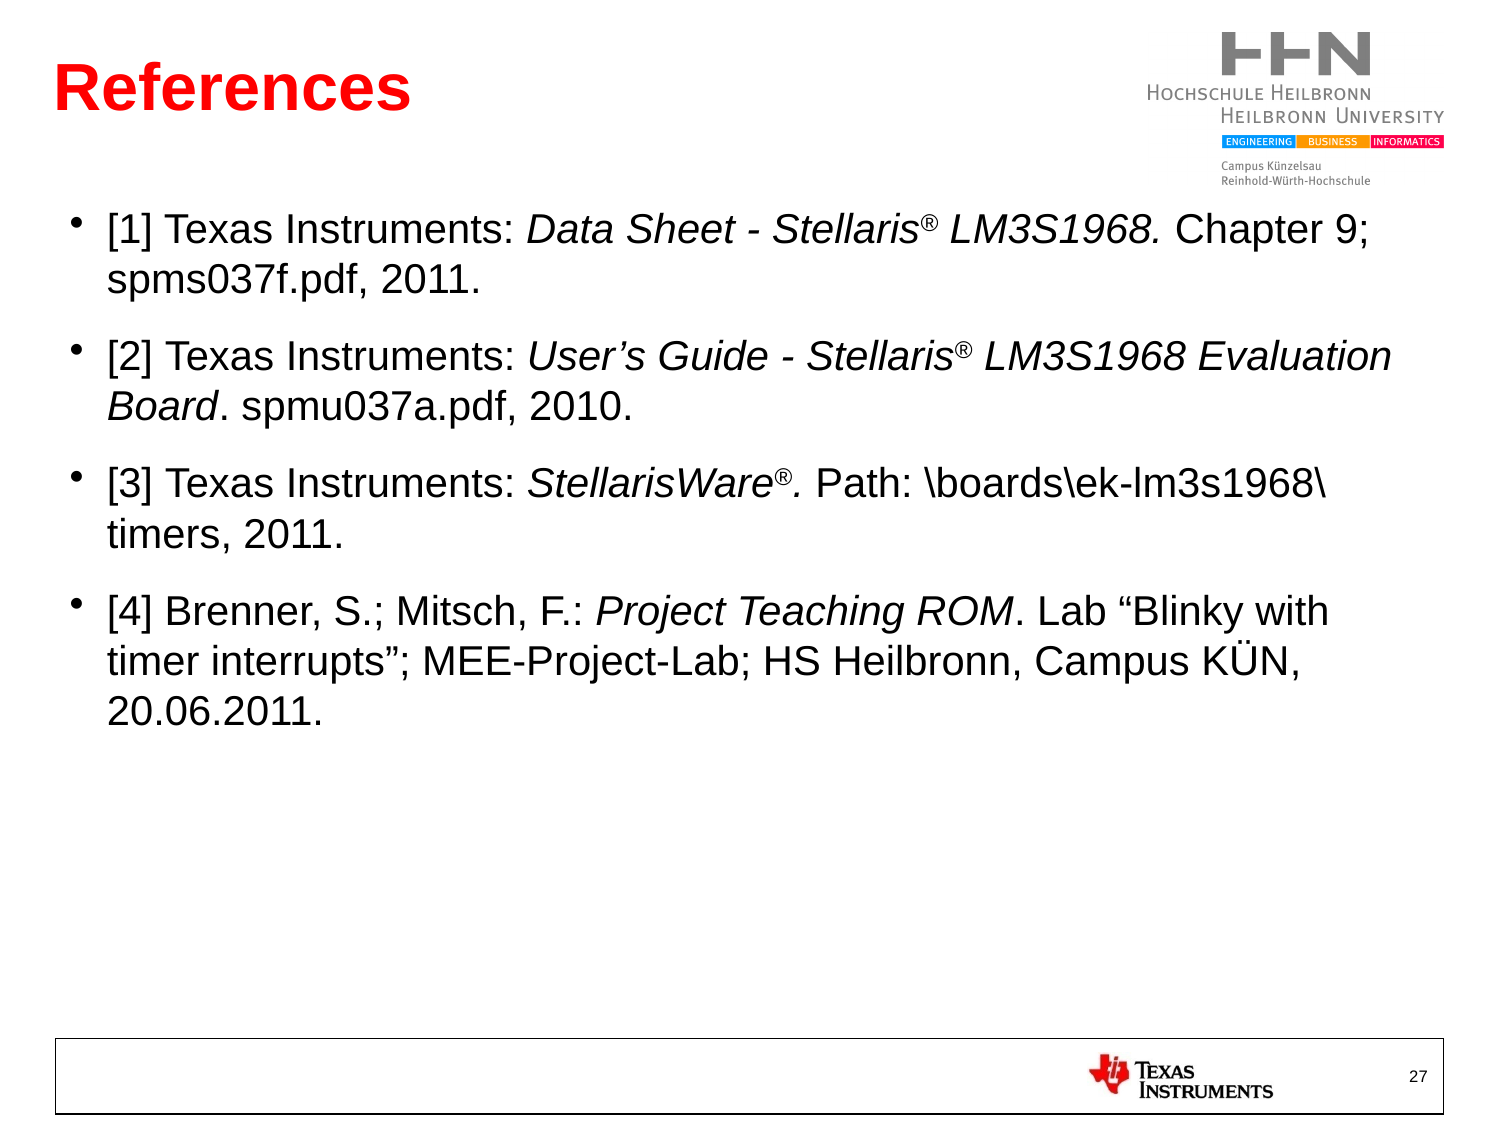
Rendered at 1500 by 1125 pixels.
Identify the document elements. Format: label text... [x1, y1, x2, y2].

title References [38, 23, 1426, 157]
picture [1087, 1052, 1274, 1099]
picture [1148, 32, 1444, 185]
slide_number 27 [1092, 1058, 1443, 1093]
list [1] Texas Instruments: Data Sheet - Stellaris® LM3S1968. Chapter 9; spms037f.pdf, 2011. [2] Texas Instruments: User’s Guide - Stellaris® LM3S1968 Evaluation Board. spmu037a.pdf, 2010. [3] Texas Instruments: StellarisWare®. Path: \boards\ek-lm3s1968\ timers, 2011. [4] Brenner, S.; Mitsch, F.: Project Teaching ROM. Lab “Blinky with timer interrupts”; MEE-Project-Lab; HS Heilbronn, Campus KÜN, 20.06.2011. [54, 194, 1444, 965]
